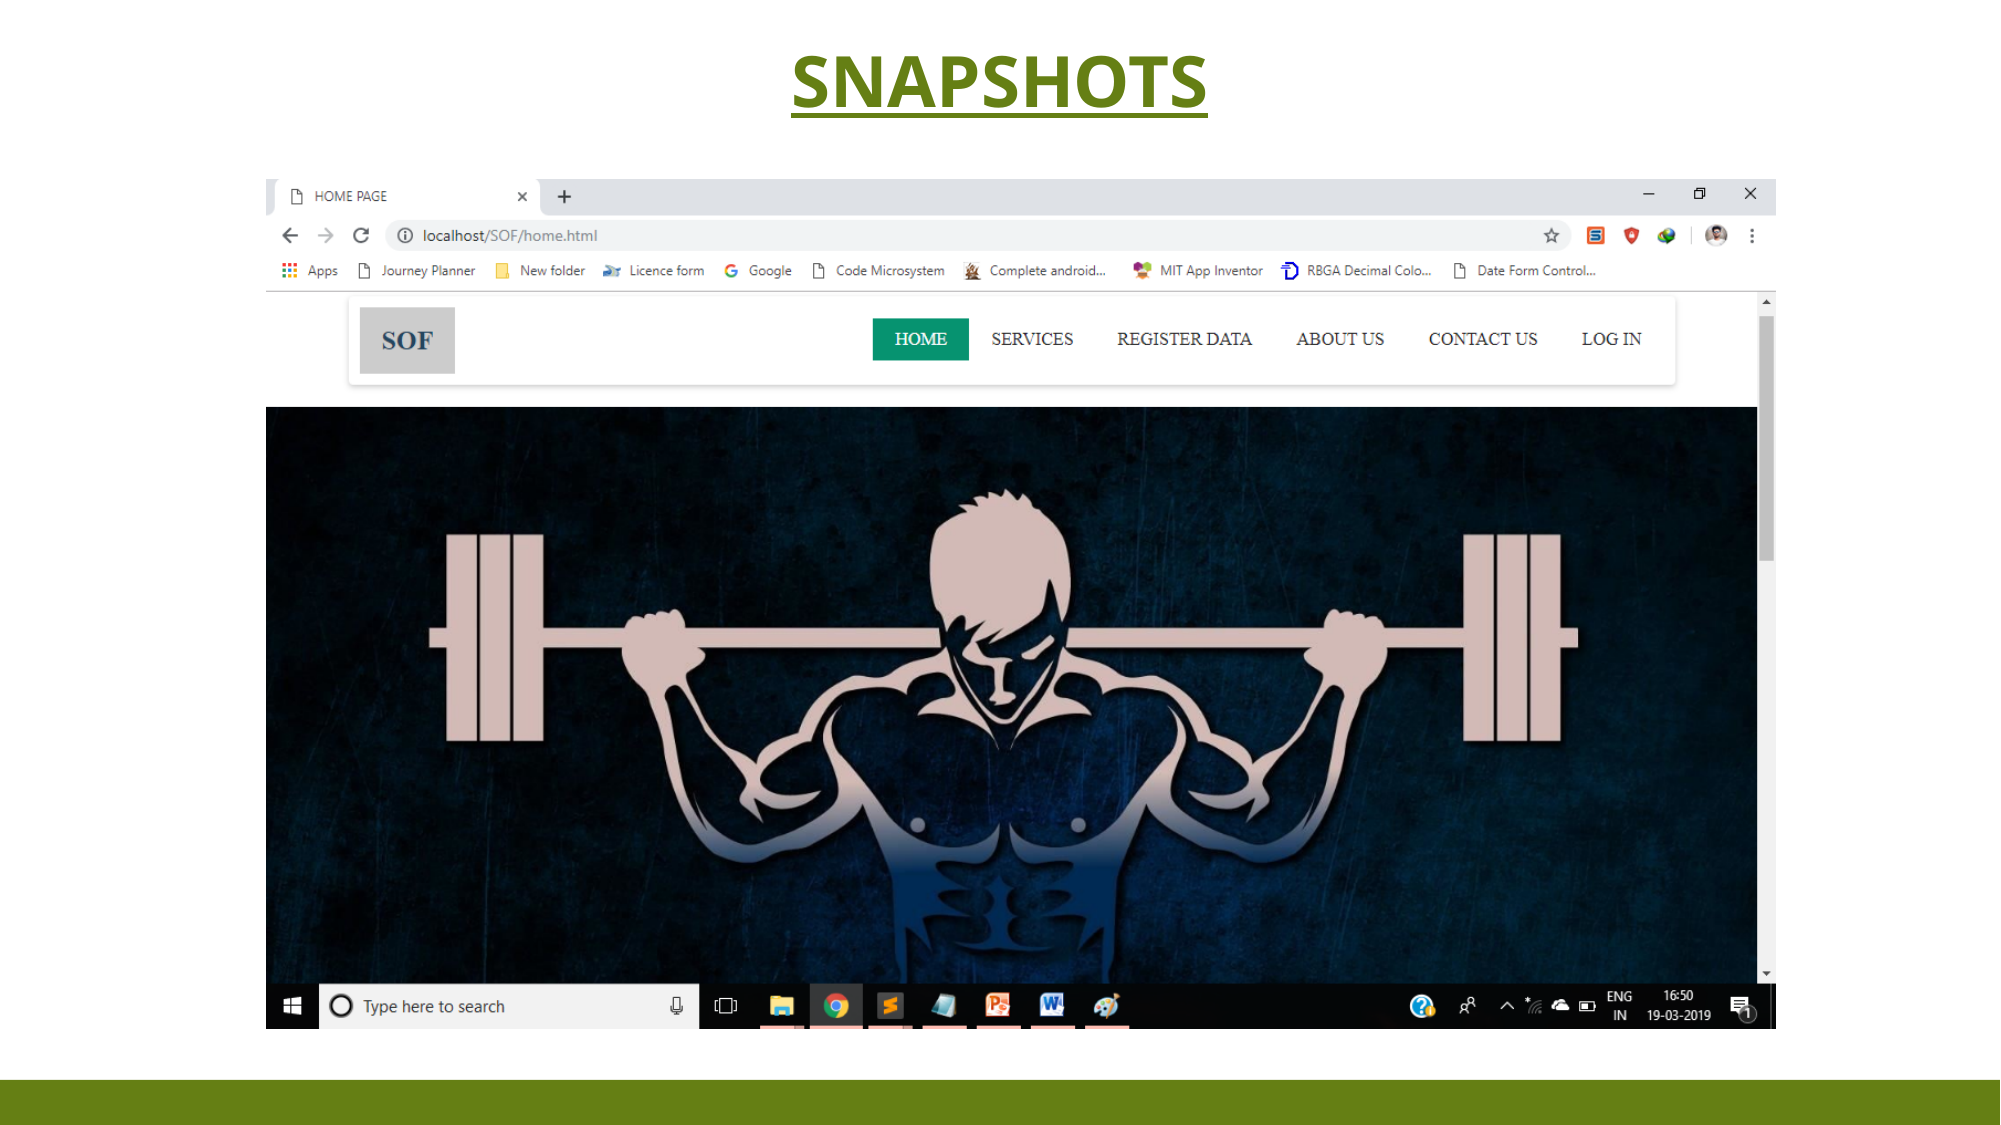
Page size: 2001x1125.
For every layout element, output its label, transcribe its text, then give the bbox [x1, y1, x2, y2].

picture [266, 179, 1776, 1029]
title SNAPSHOTS [249, 0, 1750, 130]
